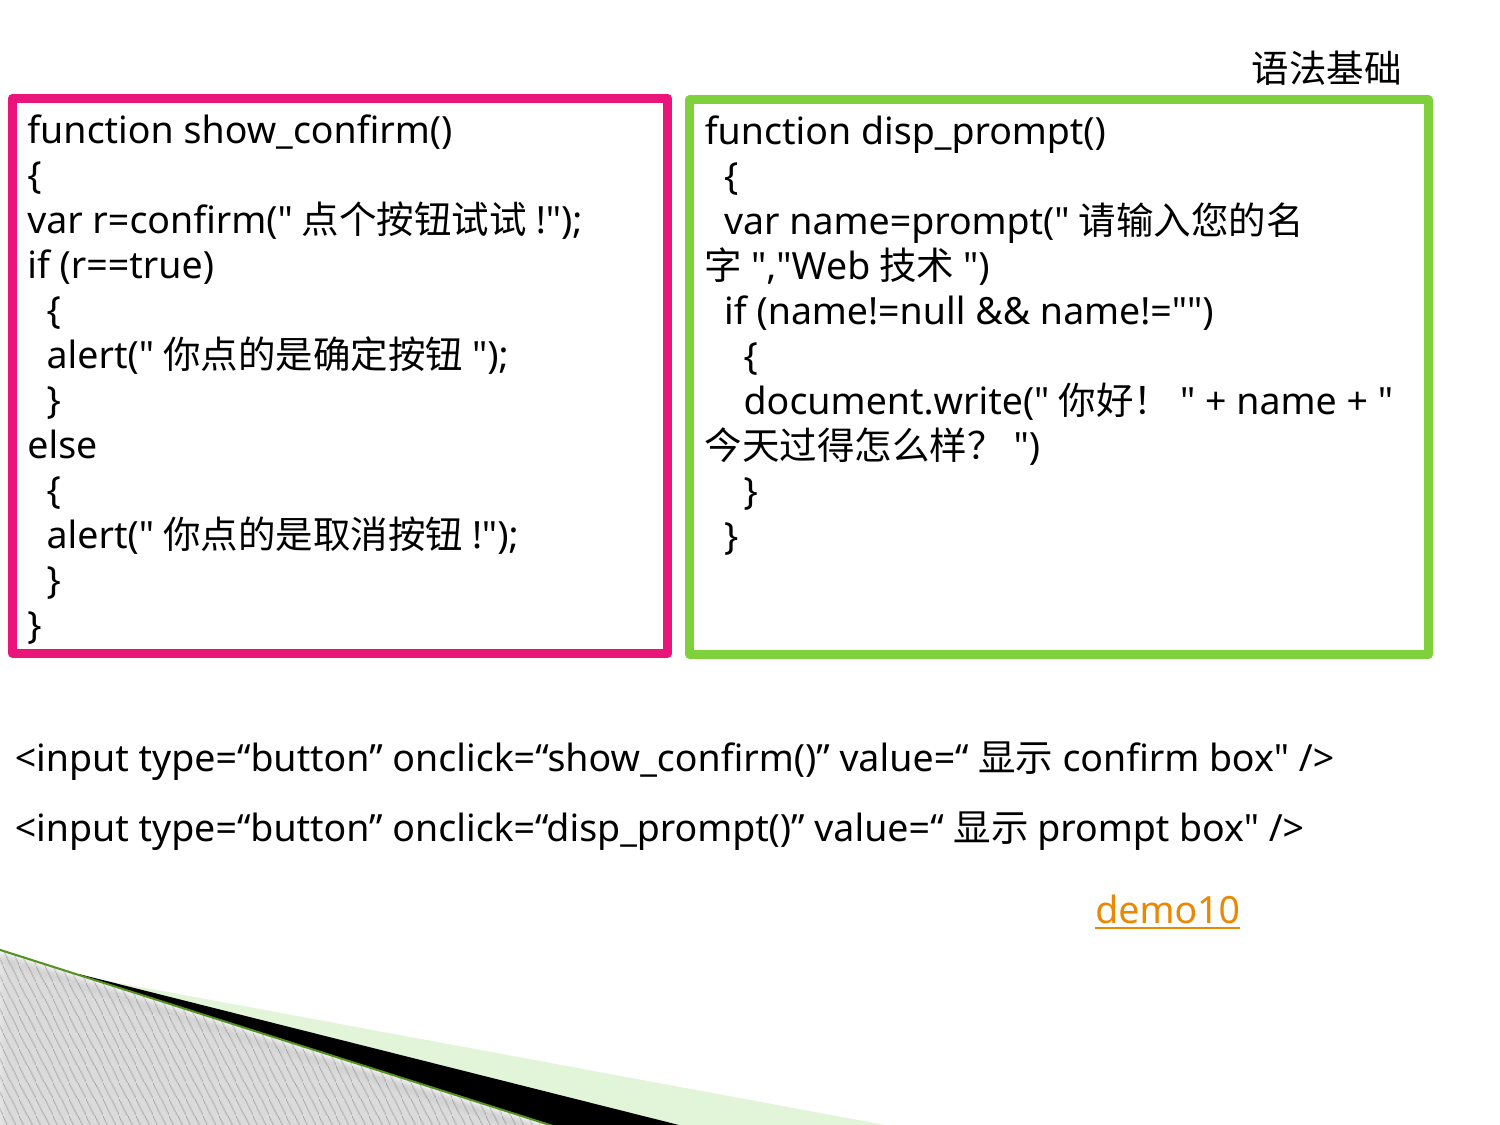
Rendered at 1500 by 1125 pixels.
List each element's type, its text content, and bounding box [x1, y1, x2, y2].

text_box <input type=“button” onclick=“show_confirm()” value=“显示confirm box" /> [0, 726, 1500, 787]
text_box function disp_prompt() { var name=prompt("请输入您的名字","Web技术") if (name!=null && name!="") { document.write("你好！" + name + " 今天过得怎么样？") } } [685, 95, 1433, 659]
text_box function show_confirm() { var r=confirm("点个按钮试试!"); if (r==true) { alert("你点的是确定按钮"); } else { alert("你点的是取消按钮!"); } } [8, 94, 672, 658]
text_box demo10 [1070, 878, 1256, 945]
text_box 语法基础 [1237, 42, 1426, 98]
text_box <input type=“button” onclick=“disp_prompt()” value=“显示prompt box" /> [0, 796, 1465, 857]
